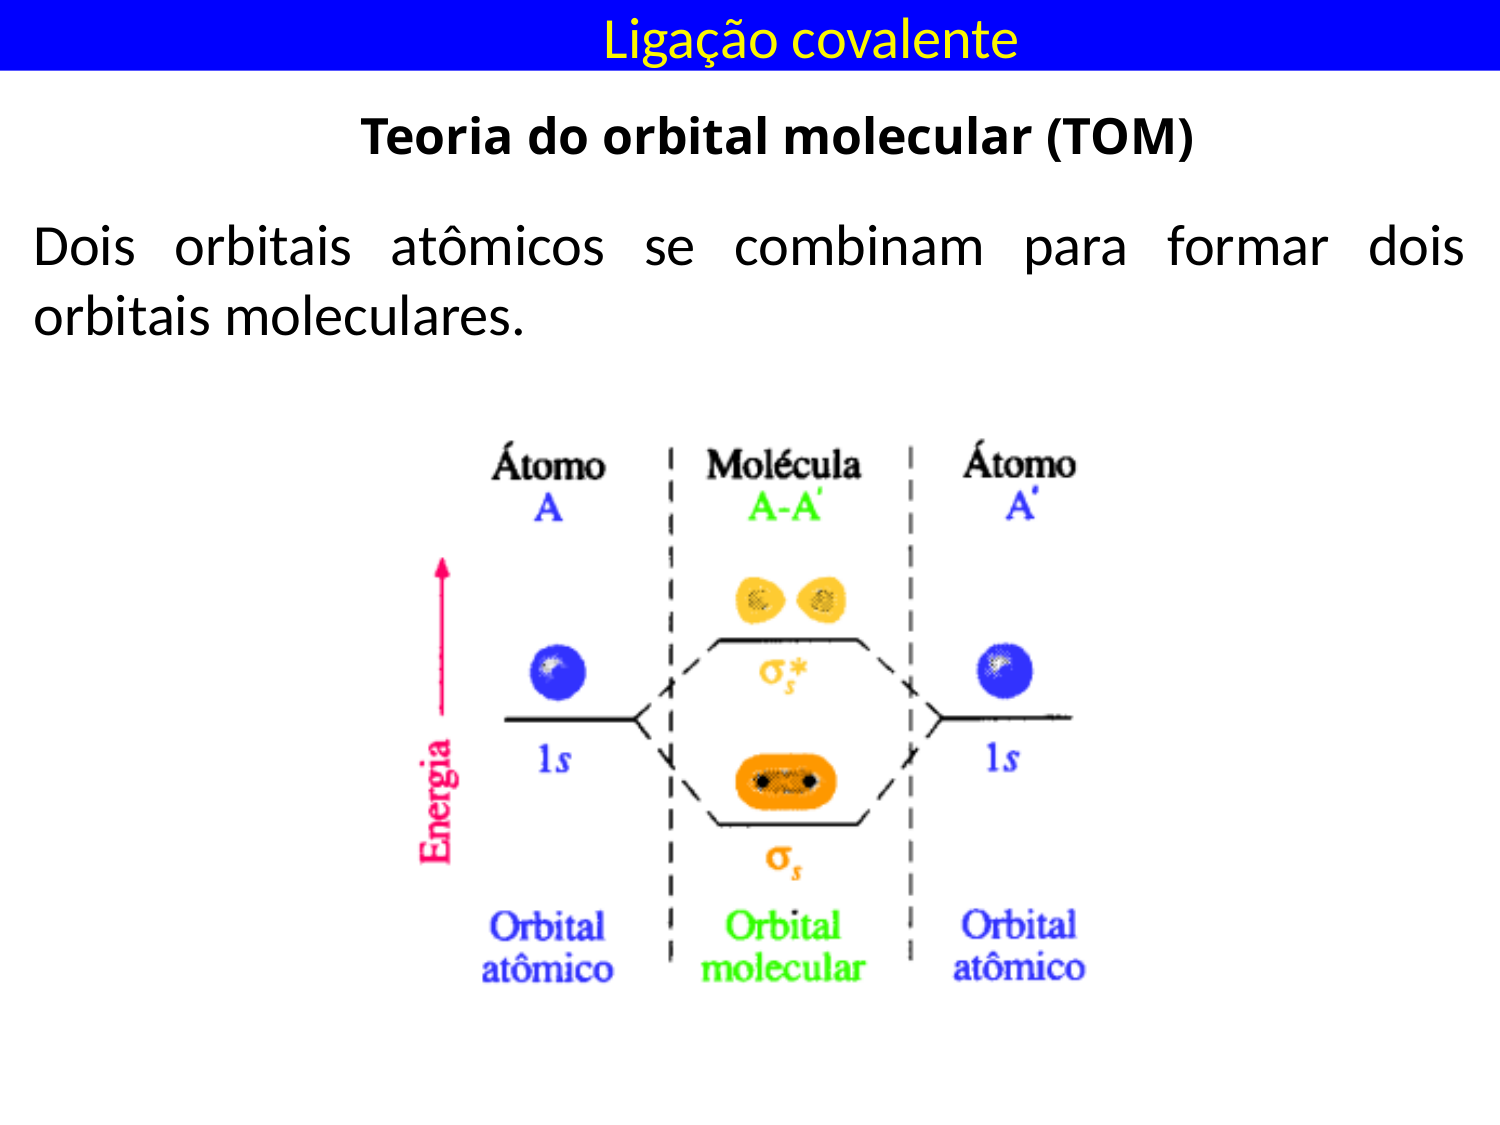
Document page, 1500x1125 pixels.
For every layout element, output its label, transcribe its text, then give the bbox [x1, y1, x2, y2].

picture [281, 437, 1183, 1014]
text_box Ligação covalente [0, 0, 1500, 71]
text_box Dois orbitais atômicos se combinam para formar dois orbitais moleculares. [18, 199, 1482, 355]
text_box Teoria do orbital molecular (TOM) [212, 97, 1252, 172]
